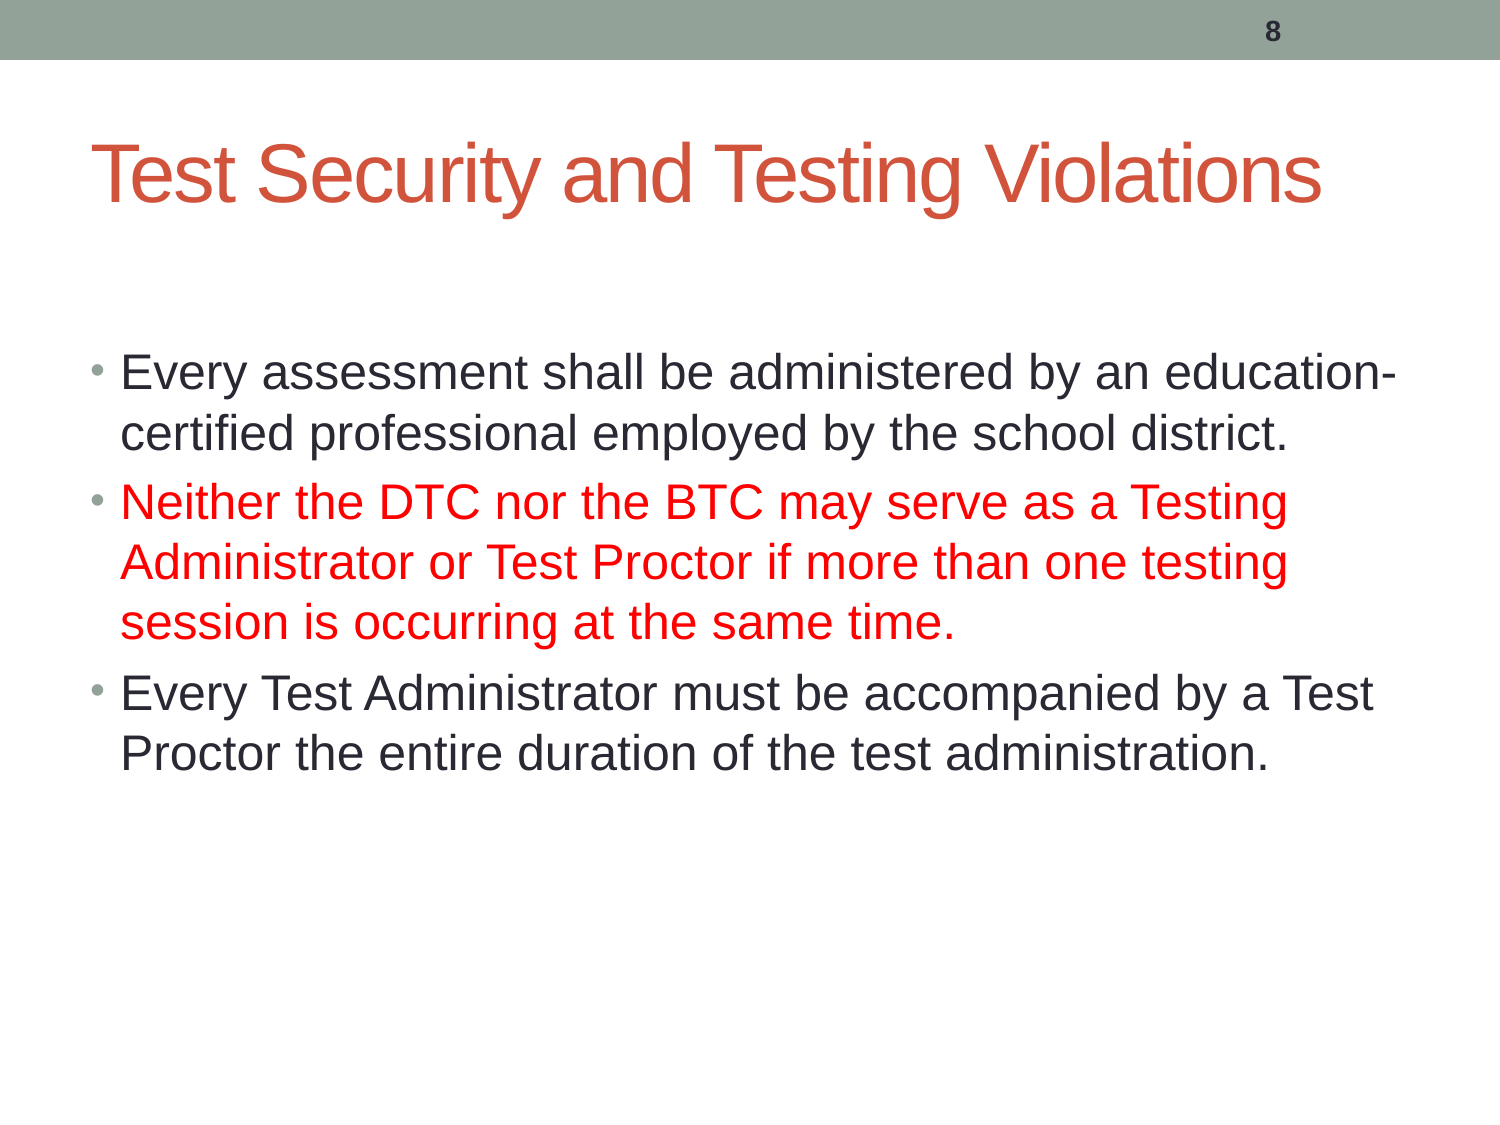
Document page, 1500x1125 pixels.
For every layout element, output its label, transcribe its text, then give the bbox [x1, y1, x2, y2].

slide_number 8 [1250, 3, 1425, 57]
title Test Security and Testing Violations [75, 87, 1425, 250]
list Every assessment shall be administered by an education-certified professional employed by the school district. Neither the DTC nor the BTC may serve as a Testing Administrator or Test Proctor if more than one testing session is occurring at the same time. Every Test Administrator must be accompanied by a Test Proctor the entire duration of the test administration. [75, 262, 1425, 1063]
